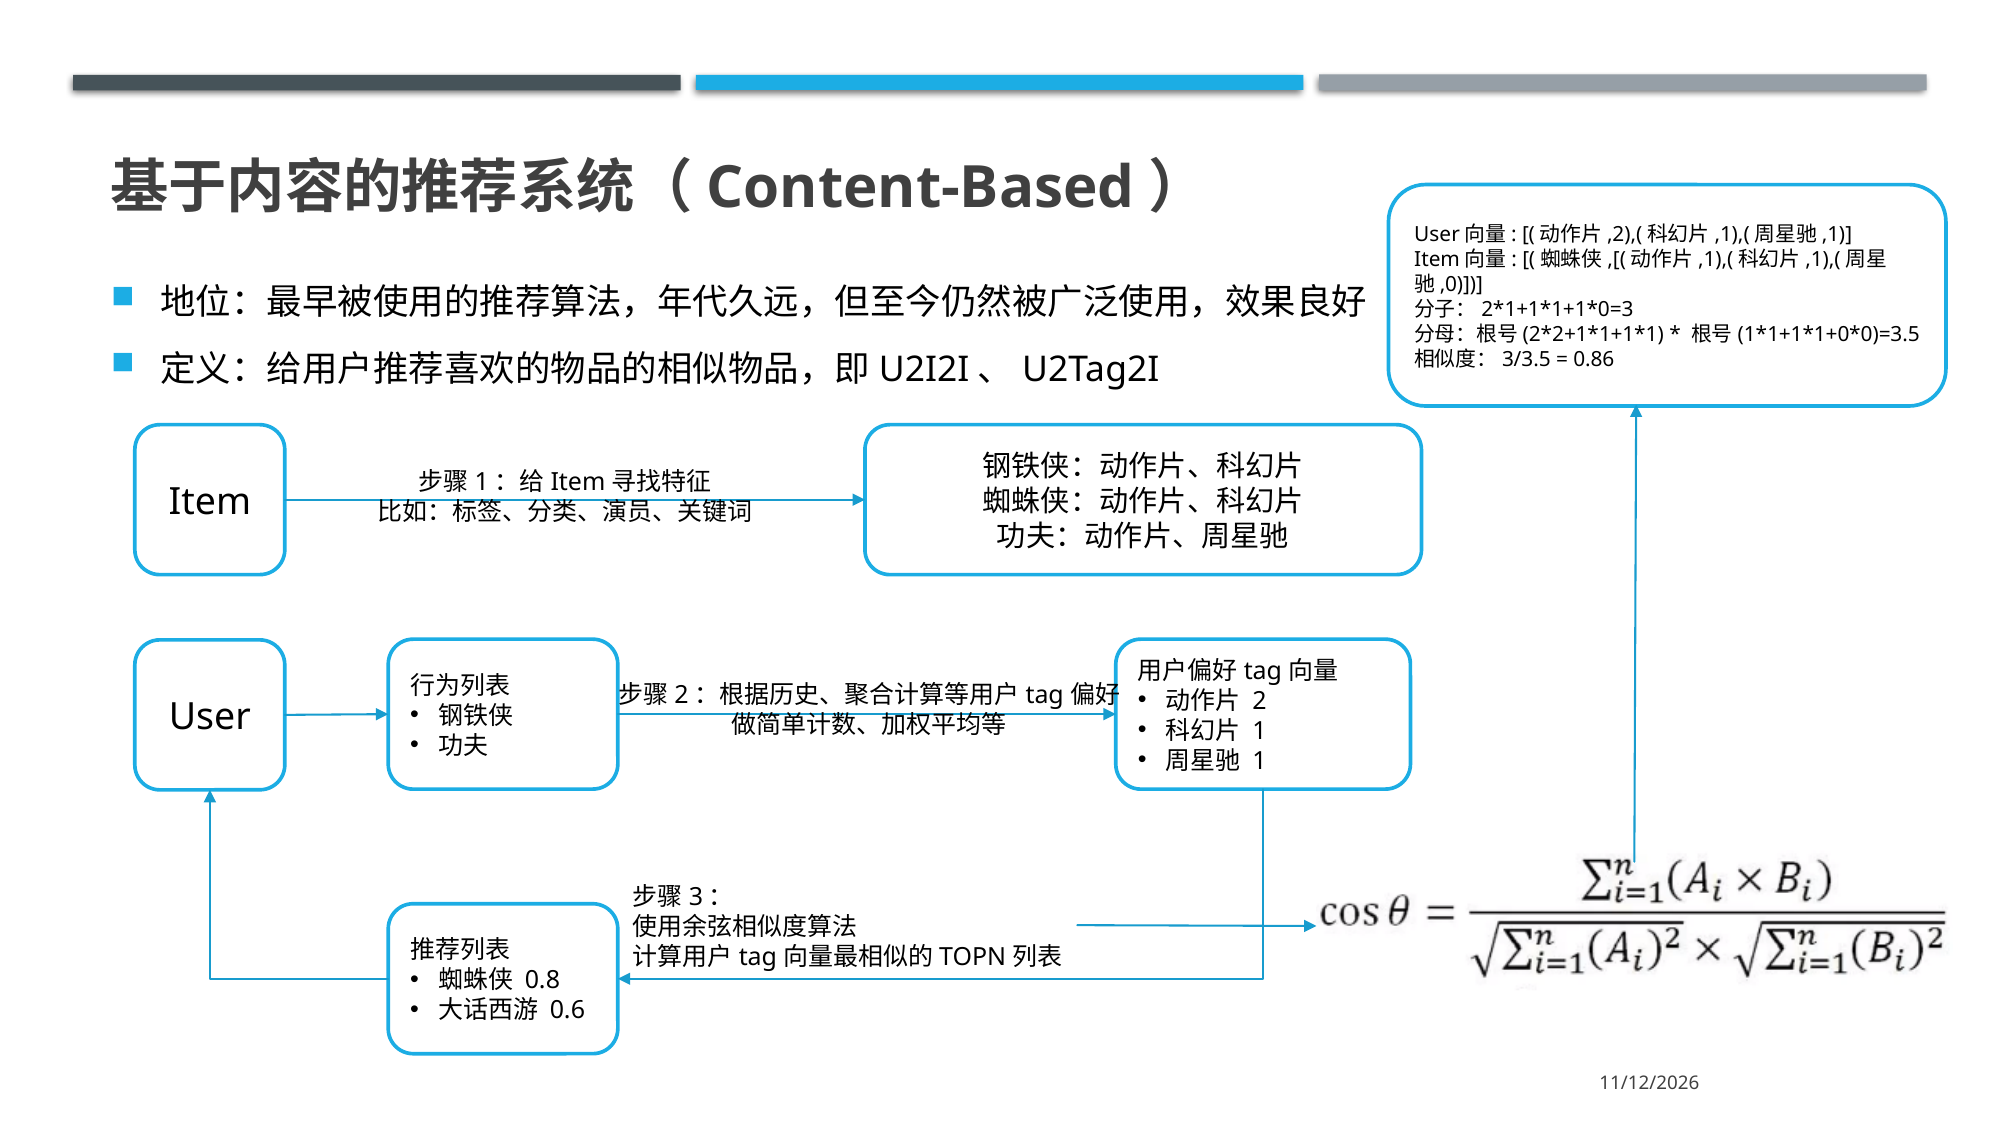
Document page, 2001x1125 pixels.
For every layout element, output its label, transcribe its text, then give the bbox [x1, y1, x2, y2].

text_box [209, 789, 389, 980]
text_box 行为列表 钢铁侠 功夫 [386, 637, 620, 791]
text_box 步骤3： 使用余弦相似度算法 计算用户tag向量最相似的TOPN列表 [617, 872, 839, 978]
text_box 钢铁侠：动作片、科幻片 蜘蛛侠：动作片、科幻片 功夫：动作片、周星驰 [863, 422, 1424, 577]
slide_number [1247, 1053, 1715, 1114]
text_box 用户偏好tag向量 动作片 2 科幻片 1 周星驰 1 [1113, 637, 1413, 791]
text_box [1633, 403, 1637, 863]
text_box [845, 560, 1036, 1125]
text_box User [132, 638, 287, 792]
text_box User向量: [(动作片,2),(科幻片,1),(周星驰,1)] Item向量: [(蜘蛛侠,[(动作片,1),(科幻片,1),(周星驰,0)])] 分子：2*1+1*1+1*0=3 分母：根号(2*2+1*1+1*1) * 根号(1*1+1*1+0*0)=3.5 相似度：3/3.5 = 0.86 [1386, 182, 1948, 408]
text_box 步骤1：给Item寻找特征 比如：标签、分类、演员、关键词 [362, 511, 768, 534]
text_box Item [132, 422, 287, 577]
title 基于内容的推荐系统（Content-Based） [95, 115, 1905, 228]
text_box 步骤1：给Item寻找特征 比如：标签、分类、演员、关键词 [362, 458, 768, 497]
text_box 步骤3： 使用余弦相似度算法 计算用户tag向量最相似的TOPN列表 [1043, 872, 1078, 978]
text_box 步骤2：根据历史、聚合计算等用户tag偏好 做简单计数、加权平均等 [1043, 671, 1135, 747]
text_box 步骤2：根据历史、聚合计算等用户tag偏好 做简单计数、加权平均等 [603, 671, 839, 747]
text_box 推荐列表 蜘蛛侠 0.8 大话西游 0.6 [386, 901, 620, 1056]
list 地位：最早被使用的推荐算法，年代久远，但至今仍然被广泛使用，效果良好 定义：给用户推荐喜欢的物品的相似物品，即U2I2I、U2Tag2I [95, 249, 1629, 415]
picture [1315, 848, 1953, 1004]
list 地位：最早被使用的推荐算法，年代久远，但至今仍然被广泛使用，效果良好 定义：给用户推荐喜欢的物品的相似物品，即U2I2I、U2Tag2I [1641, 408, 1905, 415]
